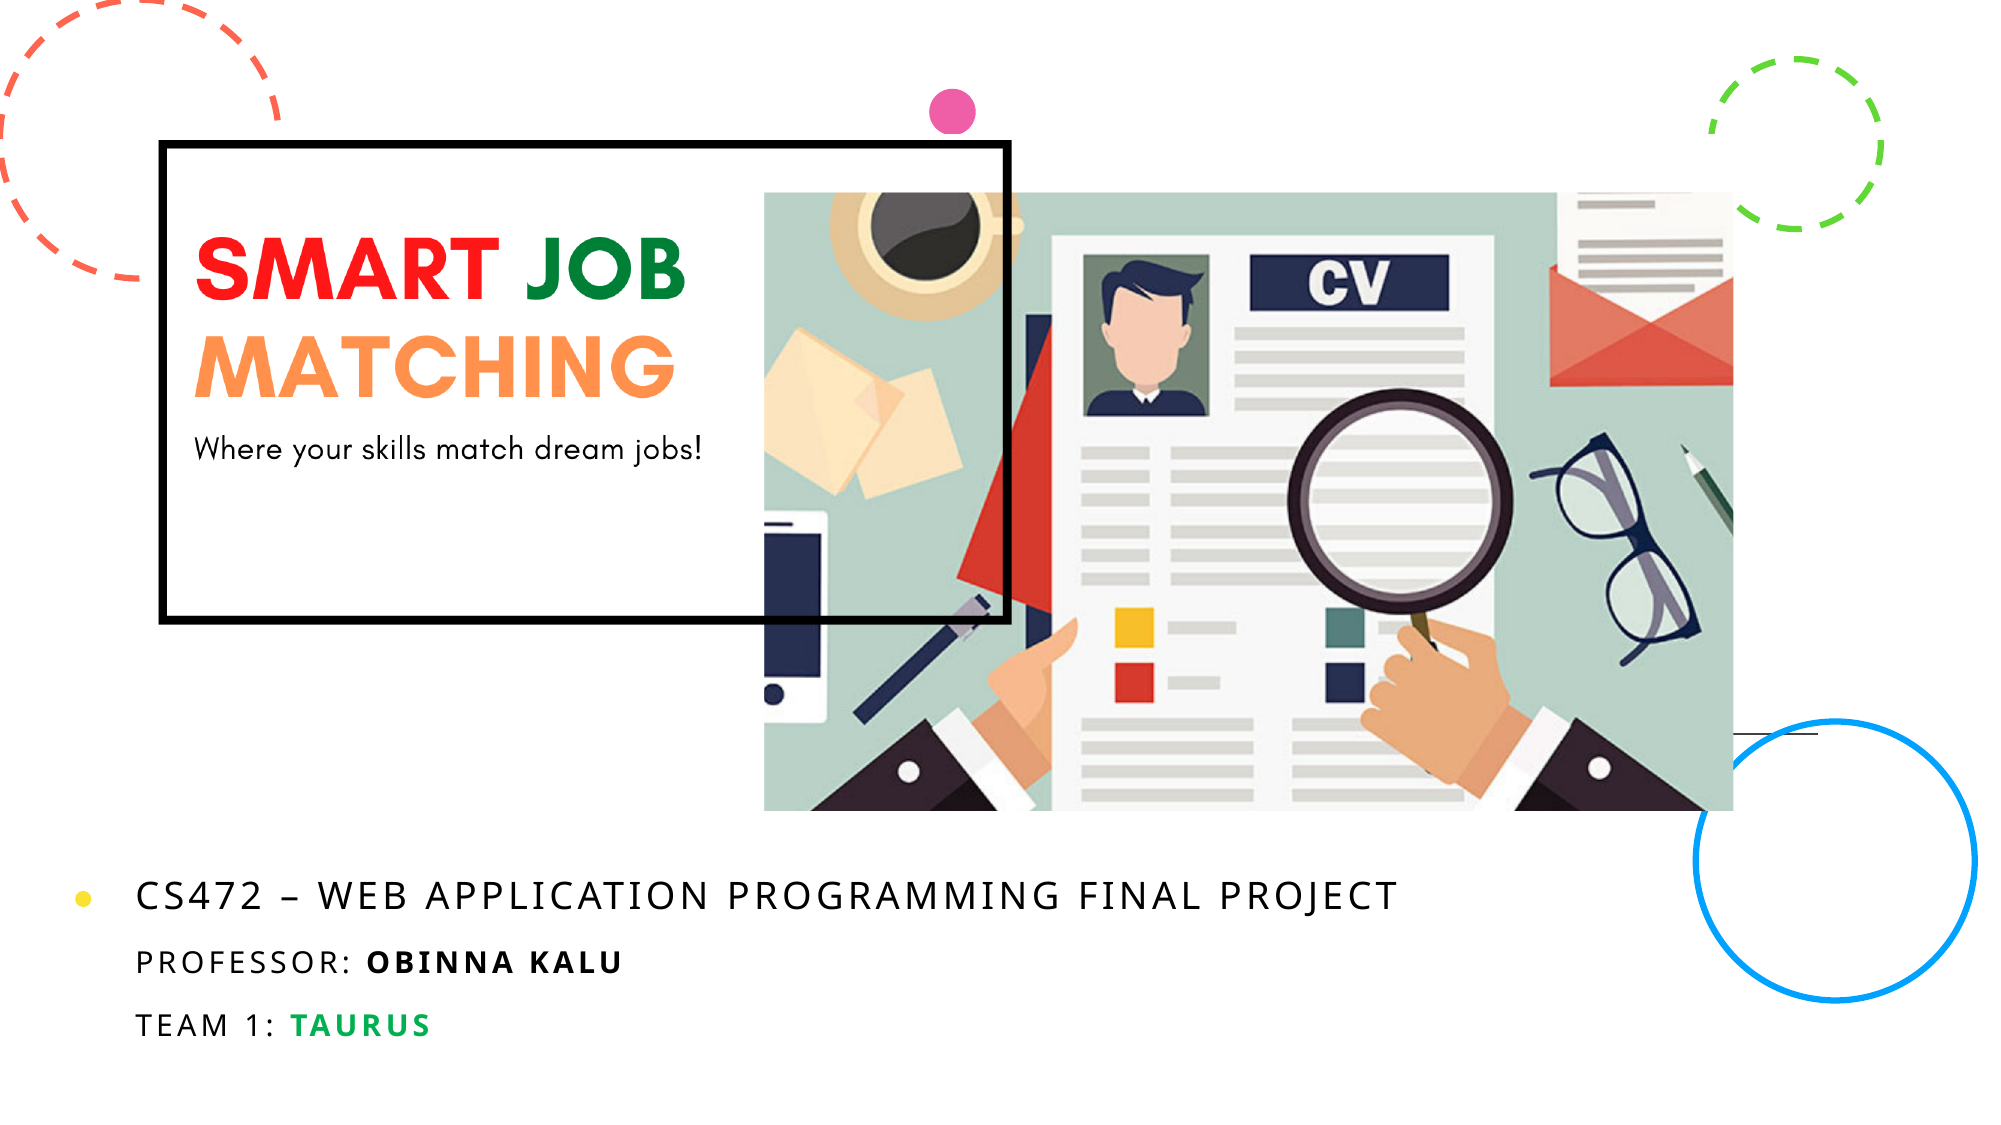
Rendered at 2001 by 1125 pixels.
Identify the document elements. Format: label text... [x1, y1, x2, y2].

subtitle CS472 – Web application programming Final project PROFESSOR: Obinna Kalu Team 1: Taurus [120, 863, 1771, 1052]
picture [156, 134, 1734, 811]
